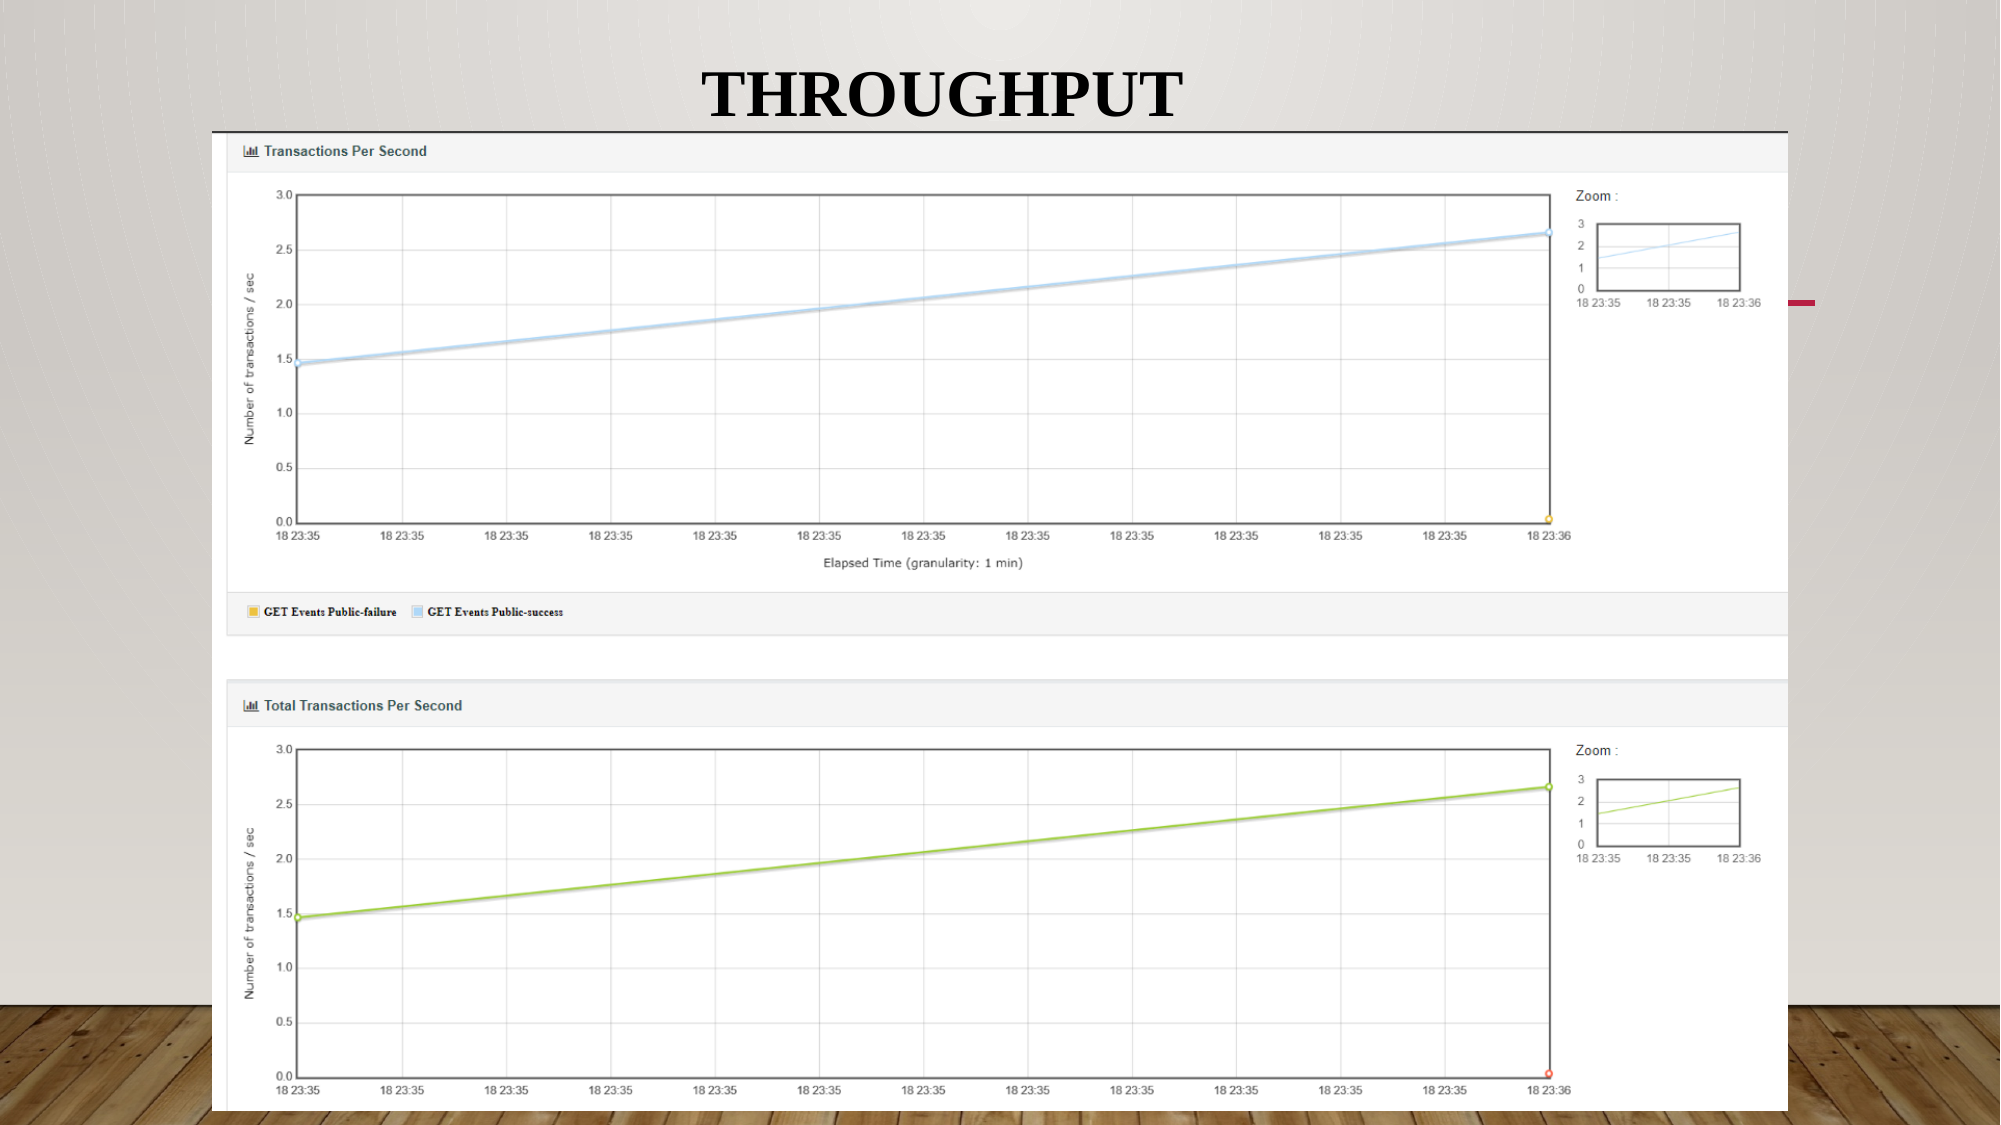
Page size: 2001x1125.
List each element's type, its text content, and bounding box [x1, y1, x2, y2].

picture [0, 131, 2000, 1125]
text_box Throughput [686, 51, 1273, 131]
